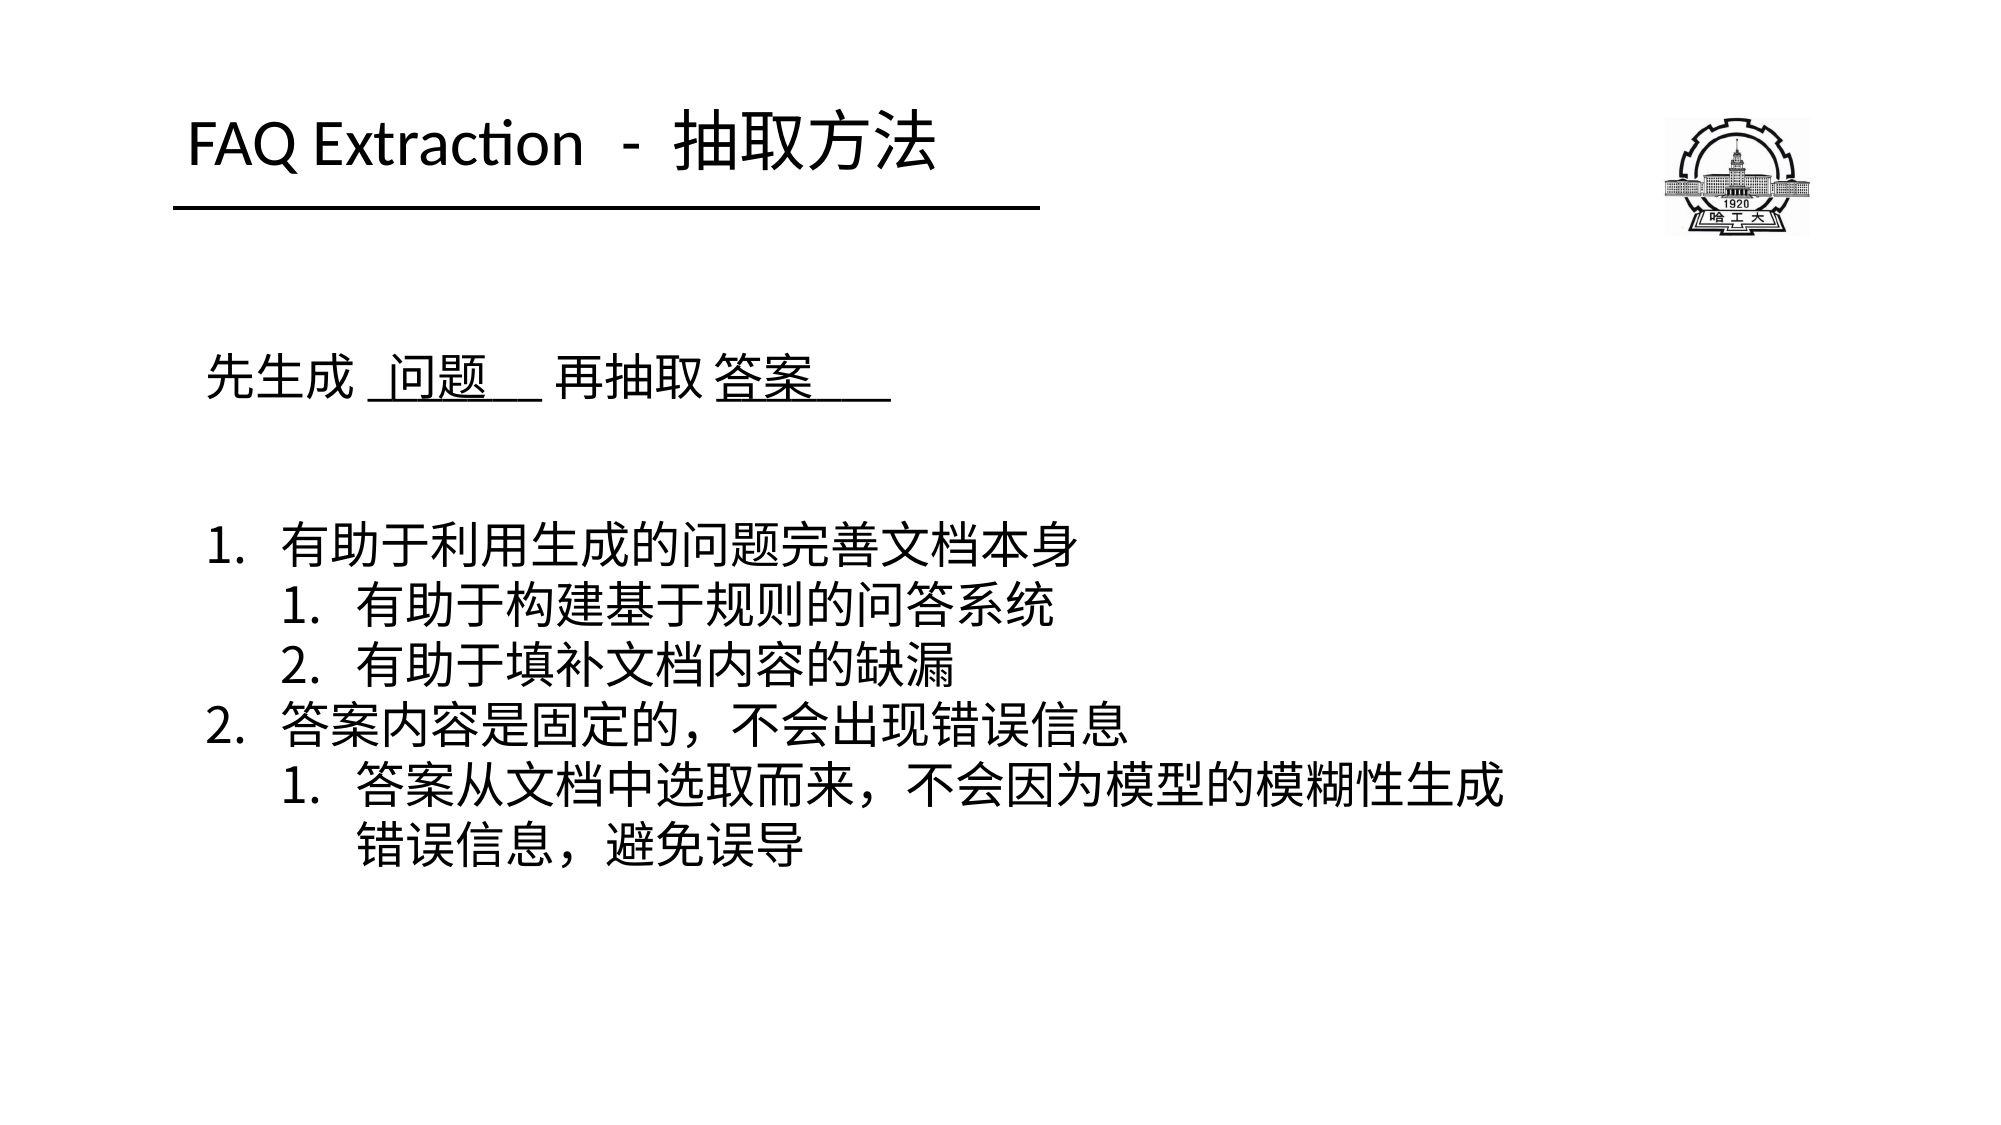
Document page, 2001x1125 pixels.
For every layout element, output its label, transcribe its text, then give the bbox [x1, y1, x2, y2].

text_box 先生成_______再抽取_______ [190, 338, 372, 413]
text_box 先生成_______再抽取_______ [515, 338, 698, 413]
text_box FAQ Extraction [173, 91, 606, 187]
text_box - 抽取方法 [606, 91, 1569, 187]
text_box 答案 [698, 338, 841, 413]
text_box 先生成_______再抽取_______ [841, 338, 1078, 413]
text_box 问题 [372, 338, 515, 413]
picture [1648, 99, 1826, 277]
text_box 有助于利用生成的问题完善文档本身 有助于构建基于规则的问答系统 有助于填补文档内容的缺漏 答案内容是固定的，不会出现错误信息 答案从文档中选取而来，不会因为模型的模糊性生成错误信息，避免误导 [190, 505, 1544, 941]
